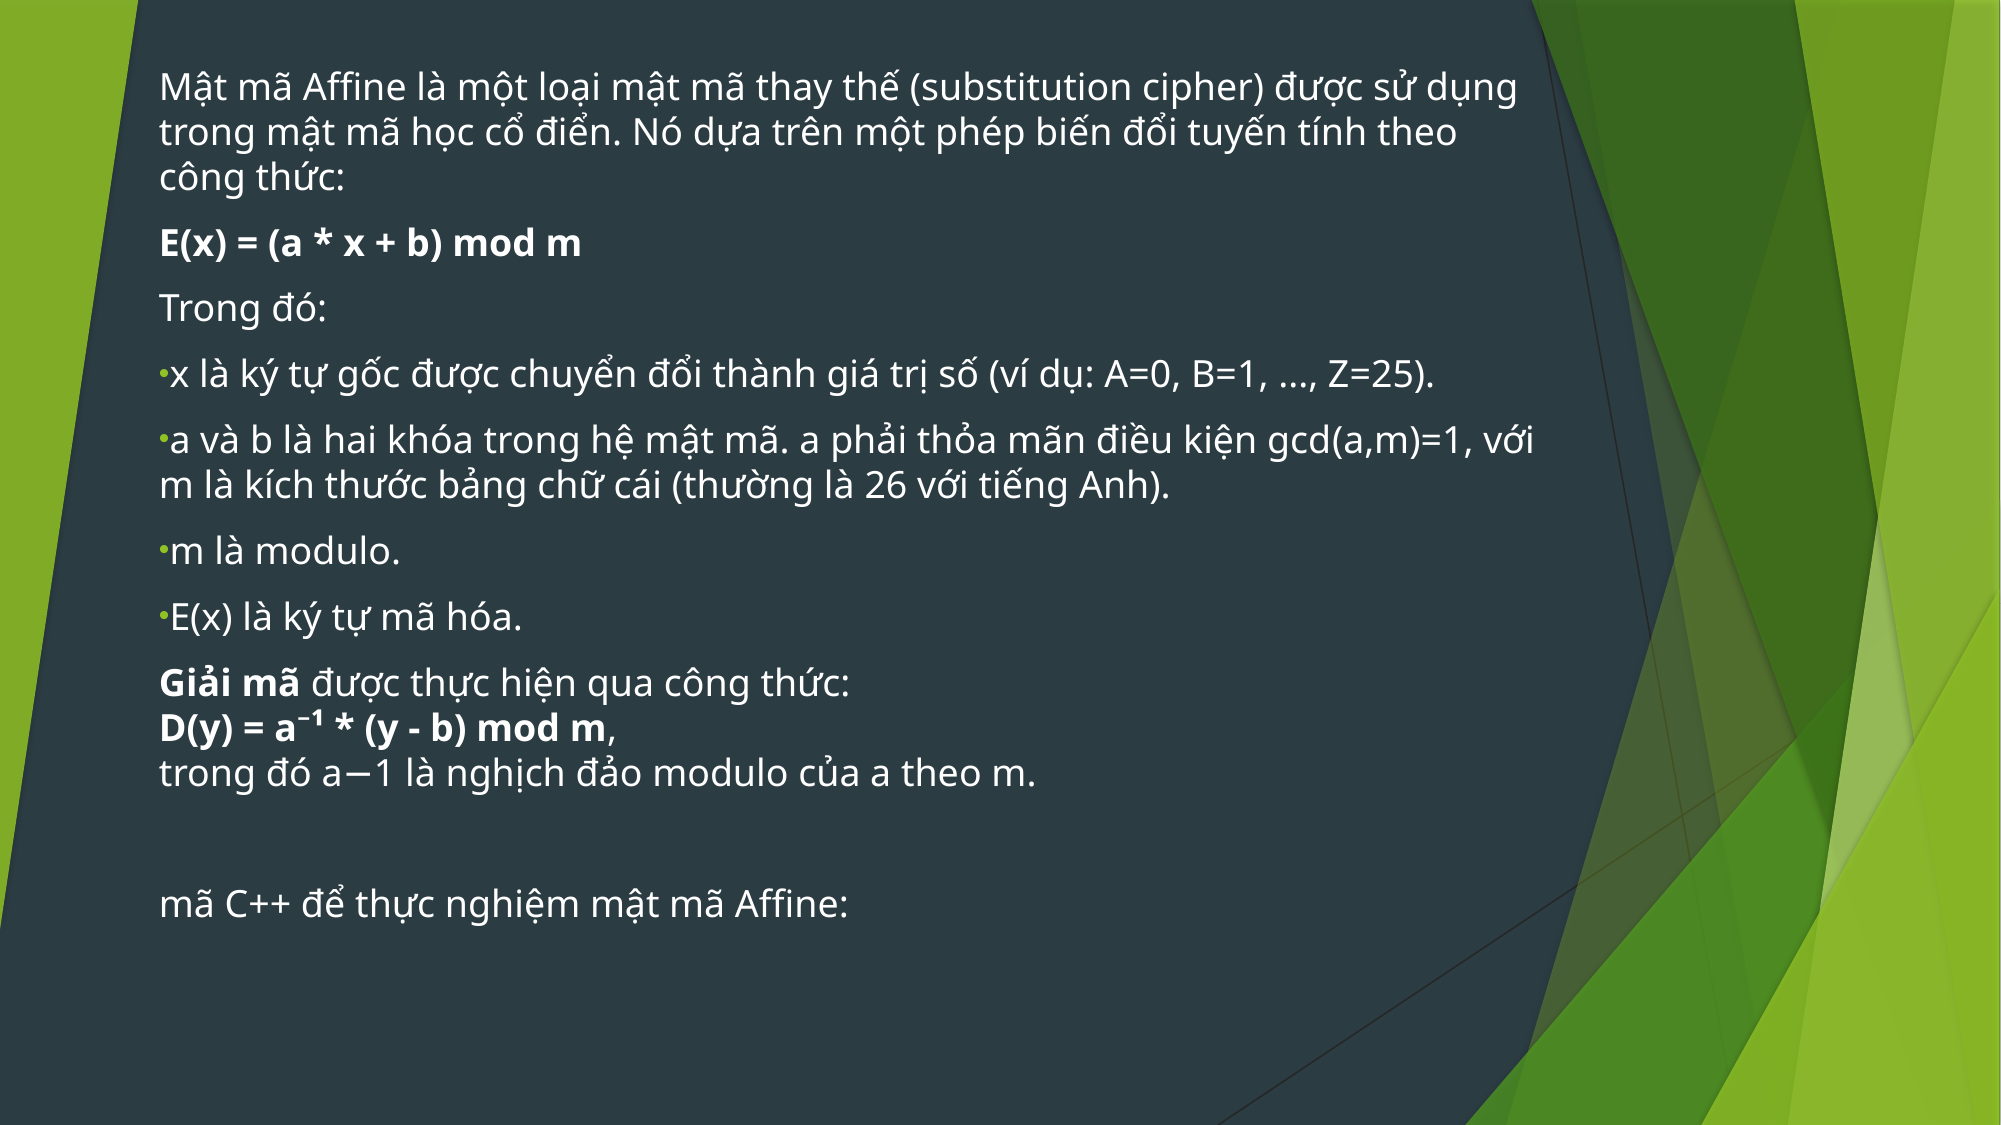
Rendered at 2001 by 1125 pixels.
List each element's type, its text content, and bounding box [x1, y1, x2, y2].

subtitle Mật mã Affine là một loại mật mã thay thế (substitution cipher) được sử dụng trong mật mã học cổ điển. Nó dựa trên một phép biến đổi tuyến tính theo công thức: E(x) = (a * x + b) mod m Trong đó: x là ký tự gốc được chuyển đổi thành giá trị số (ví dụ: A=0, B=1, ..., Z=25). a và b là hai khóa trong hệ mật mã. a phải thỏa mãn điều kiện gcd⁡(a,m)=1, với m là kích thước bảng chữ cái (thường là 26 với tiếng Anh). m là modulo. E(x) là ký tự mã hóa. Giải mã được thực hiện qua công thức: D(y) = a⁻¹ * (y - b) mod m, trong đó a−1 là nghịch đảo modulo của a theo m. mã C++ để thực nghiệm mật mã Affine: [144, 55, 1570, 1079]
